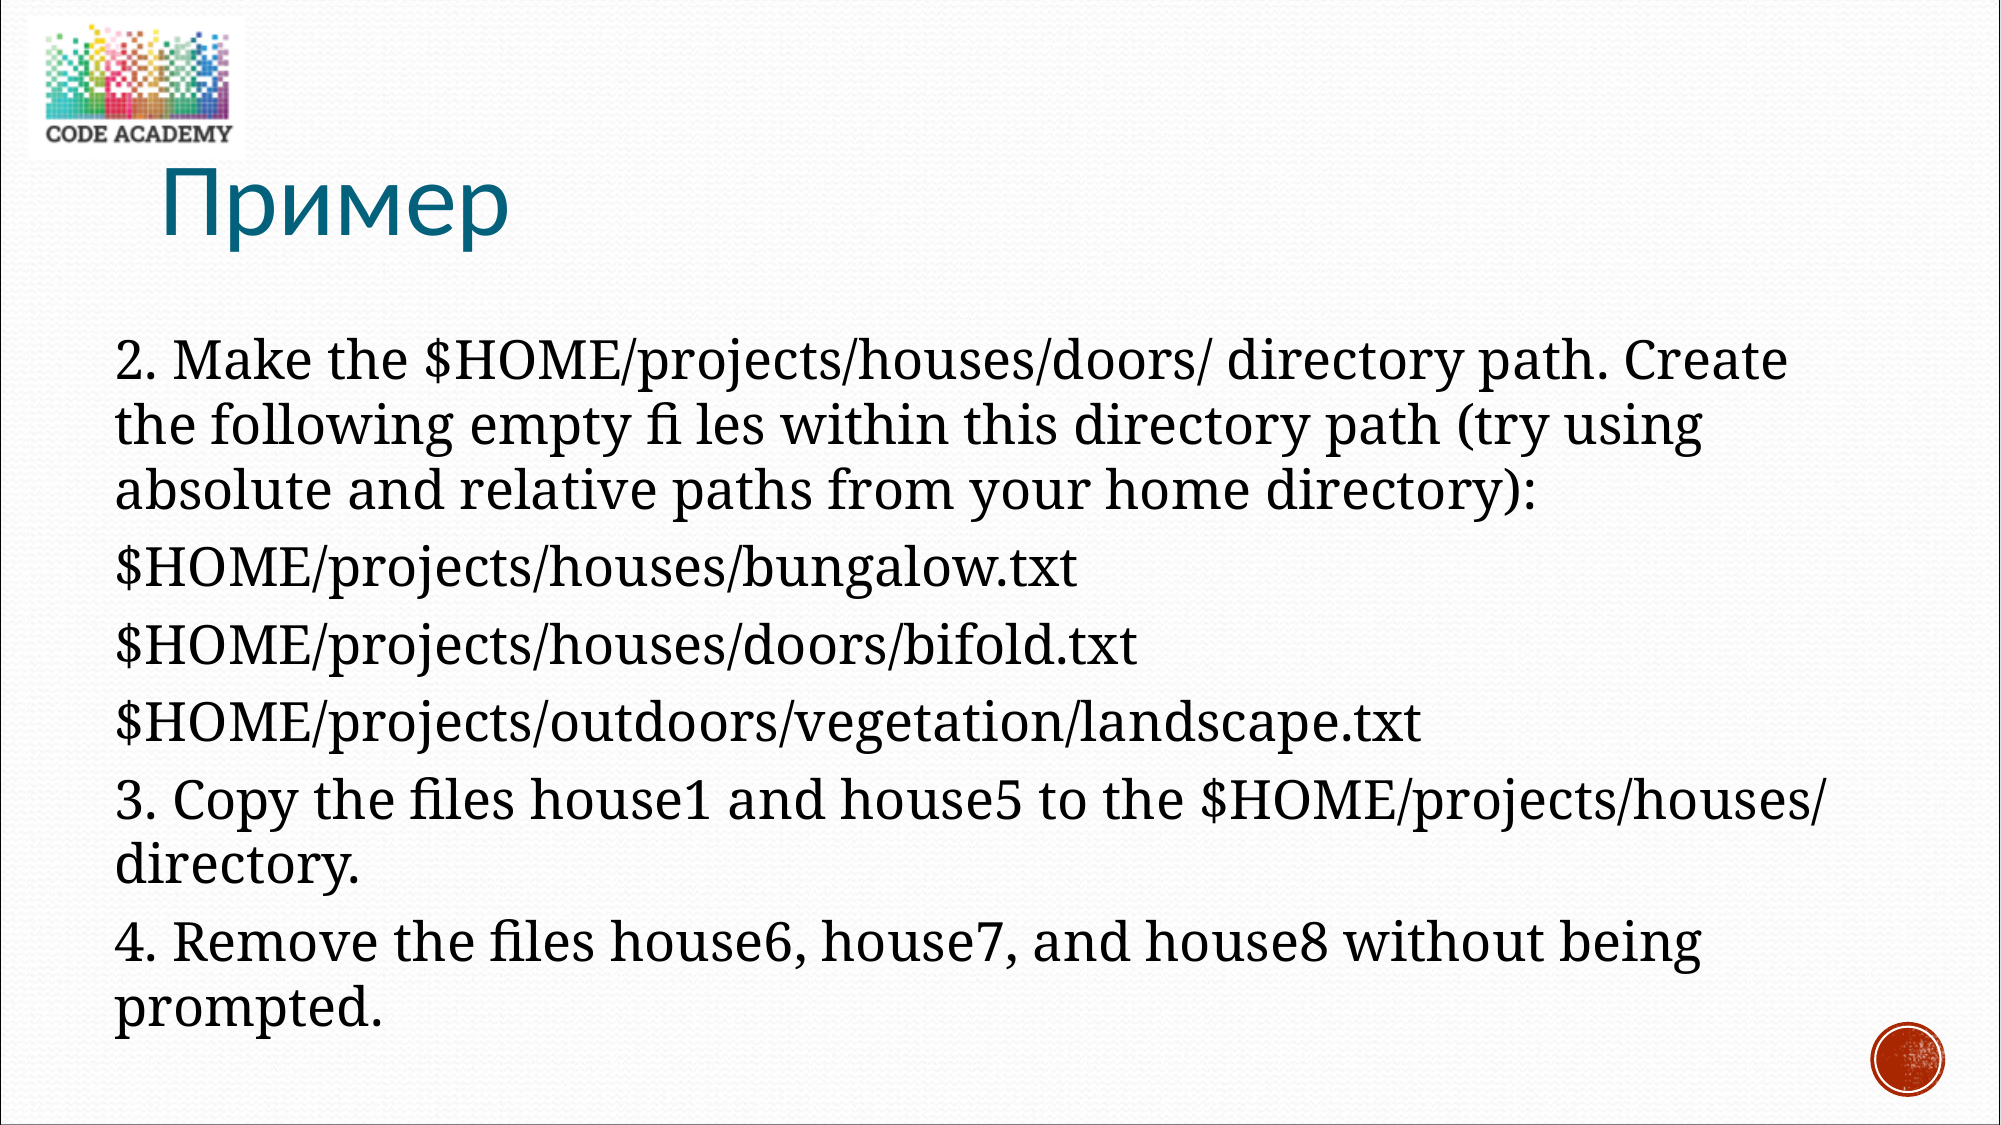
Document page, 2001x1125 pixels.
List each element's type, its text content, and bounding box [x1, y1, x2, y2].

text_box Пример [159, 68, 1960, 257]
picture [0, 0, 2001, 1125]
text_box 2. Make the $HOME/projects/houses/doors/ directory path. Create the following empty fi les within this directory path (try using absolute and relative paths from your home directory): $HOME/projects/houses/bungalow.txt $HOME/projects/houses/doors/bifold.txt $HOME/projects/outdoors/vegetation/landscape.txt 3. Copy the files house1 and house5 to the $HOME/projects/houses/ directory. 4. Remove the files house6, house7, and house8 without being prompted. [99, 317, 1900, 1110]
